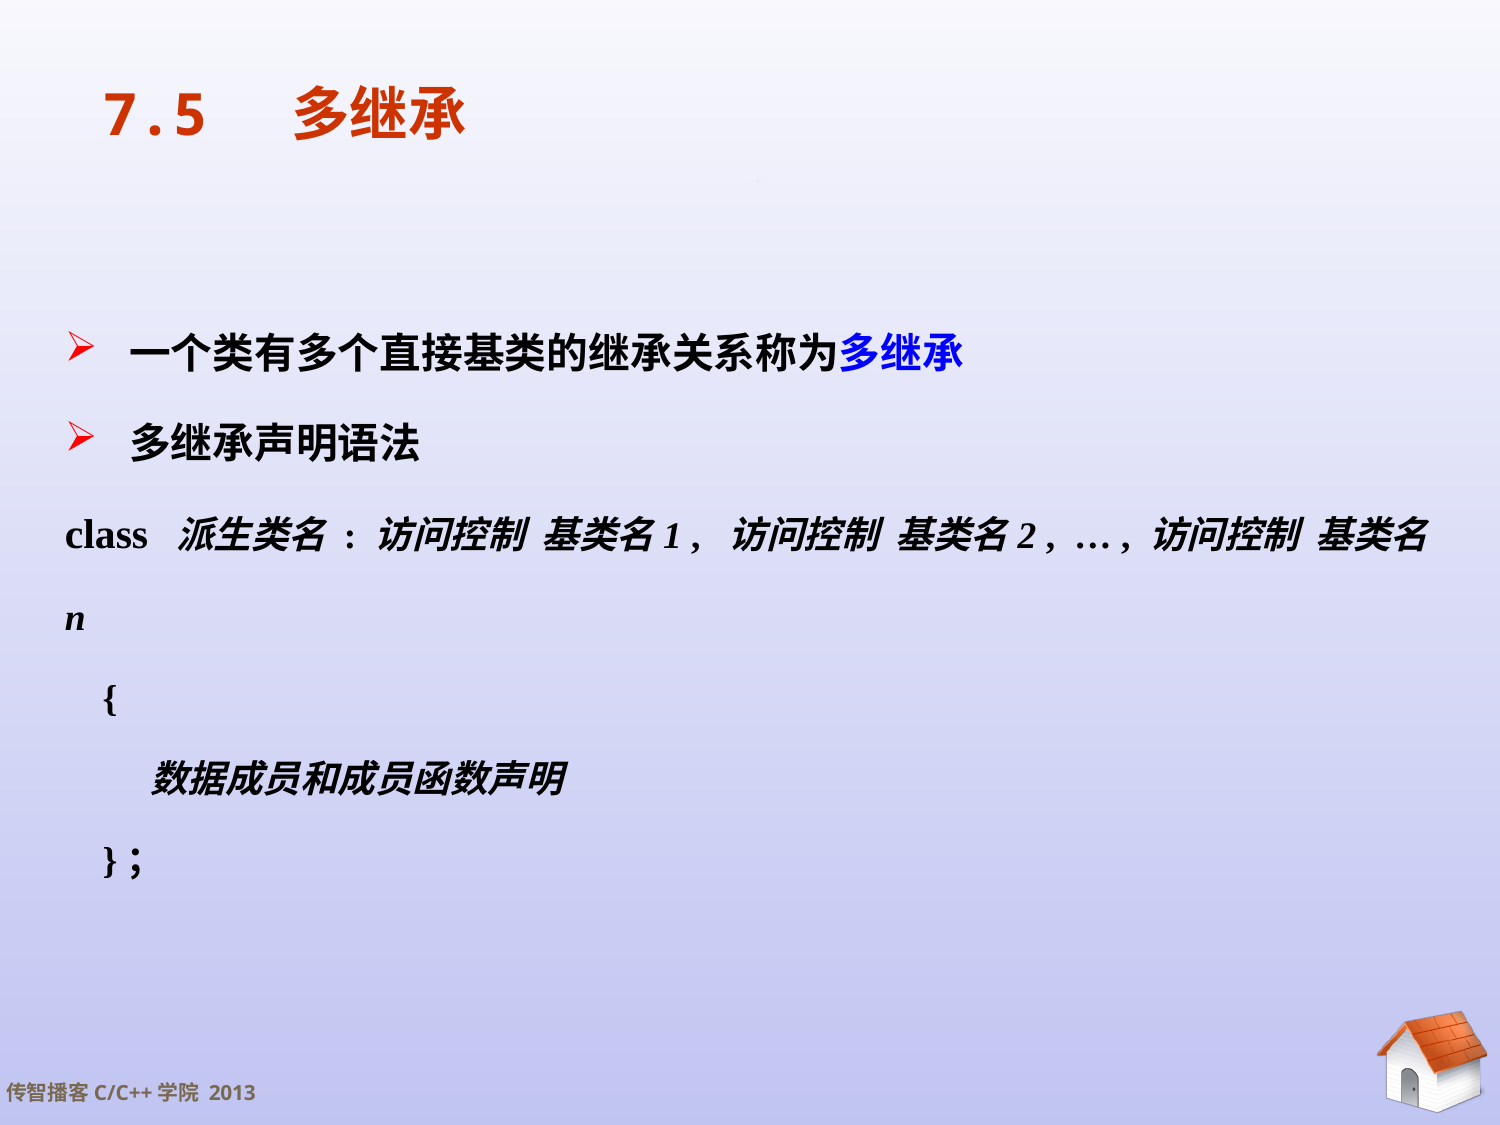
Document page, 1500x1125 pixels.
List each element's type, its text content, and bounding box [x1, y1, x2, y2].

text_box 一个类有多个直接基类的继承关系称为多继承 多继承声明语法 class 派生类名 : 访问控制 基类名1 , 访问控制 基类名2 , … , 访问控制 基类名n { 数据成员和成员函数声明 }； [49, 279, 1463, 889]
picture [1375, 999, 1488, 1124]
title 7.5 多继承 [137, 87, 1375, 275]
text_box 7.5 多继承 [87, 62, 1000, 163]
